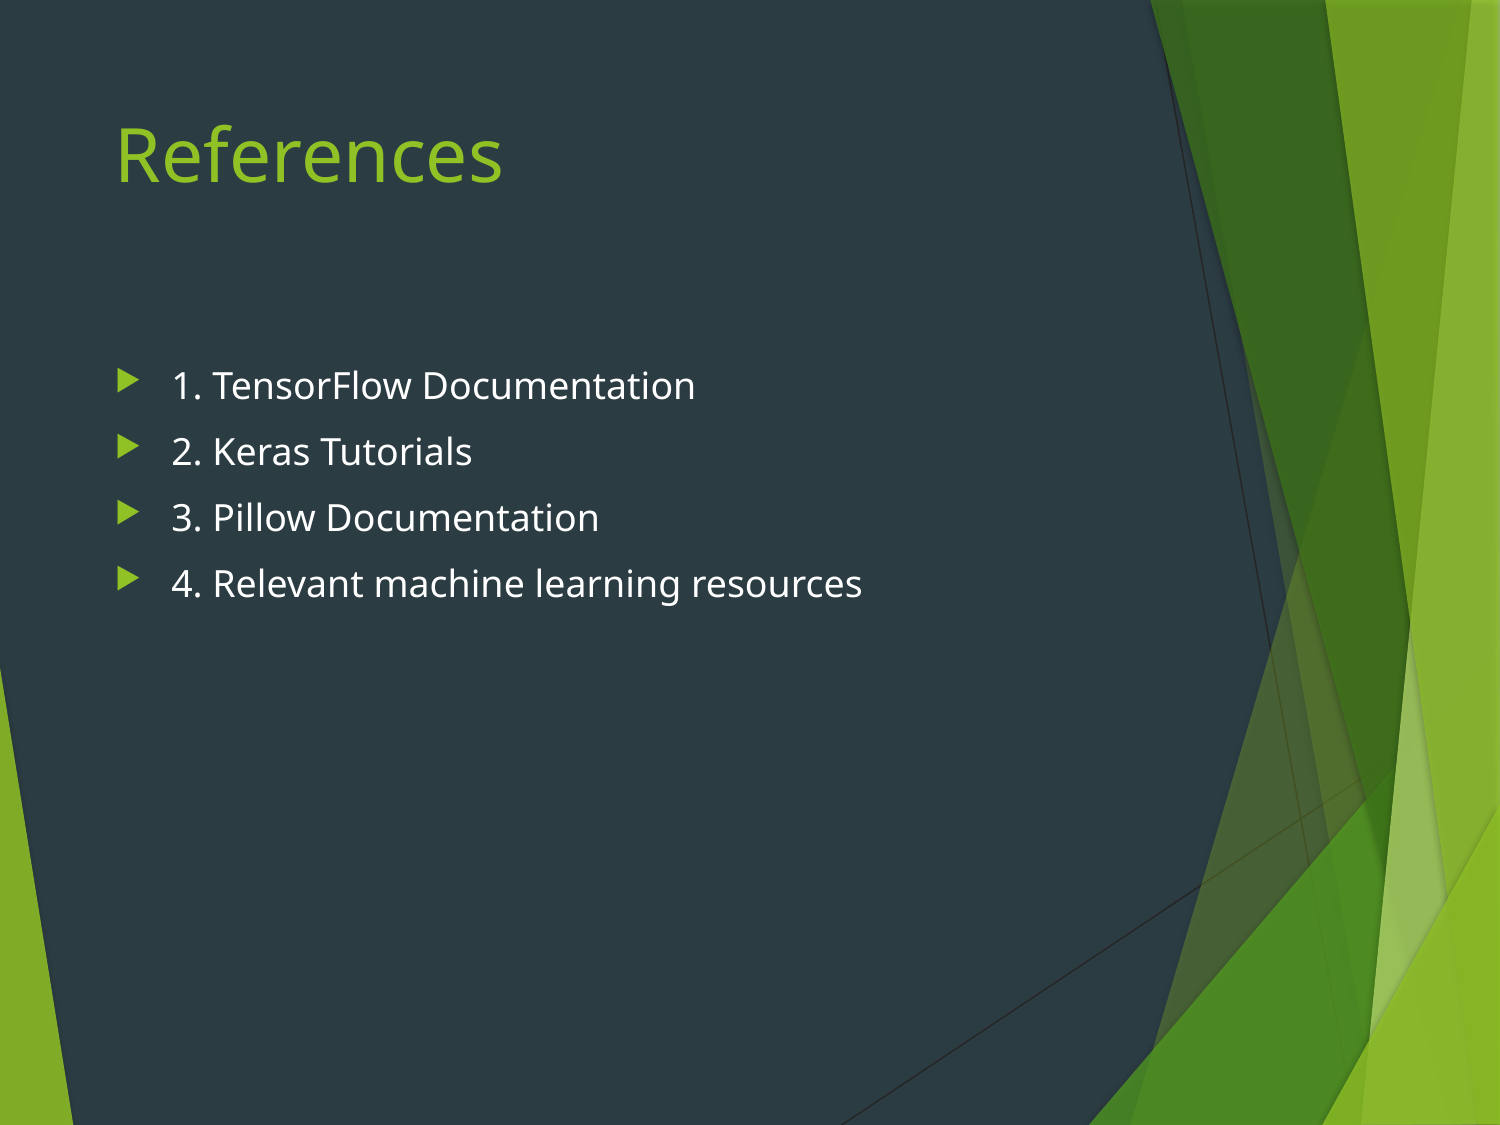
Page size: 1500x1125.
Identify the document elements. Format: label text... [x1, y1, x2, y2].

title References [99, 99, 1142, 317]
list 1. TensorFlow Documentation 2. Keras Tutorials 3. Pillow Documentation 4. Relevant machine learning resources [99, 354, 1142, 992]
